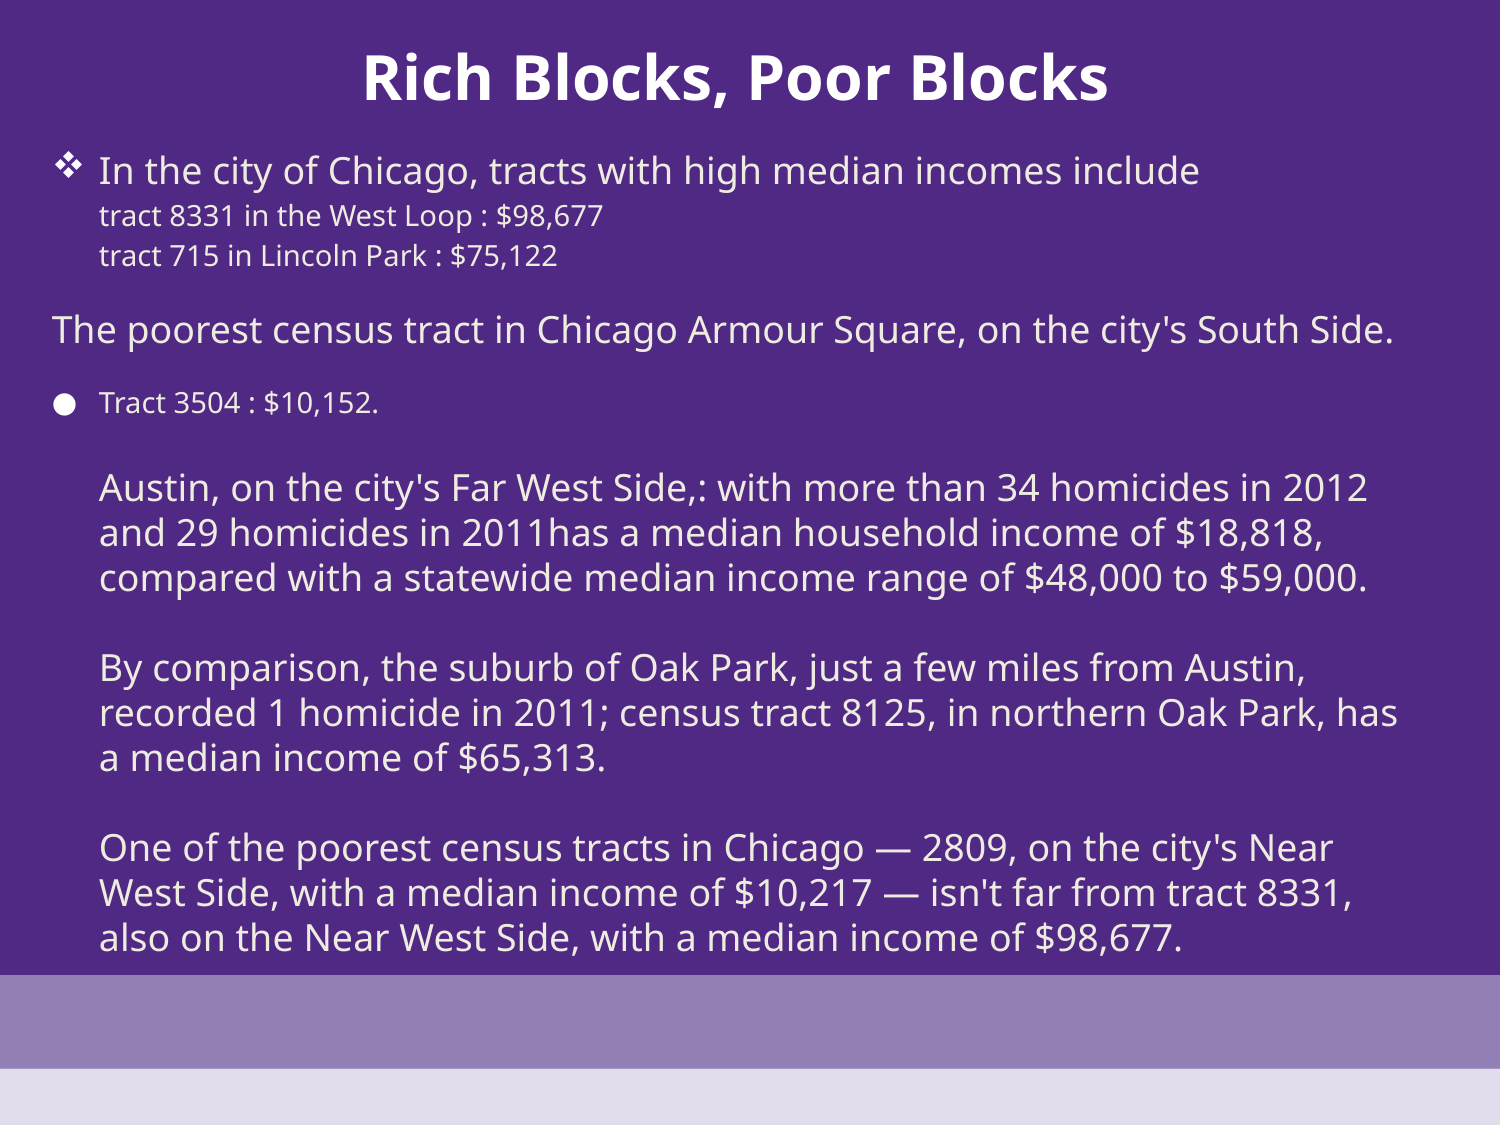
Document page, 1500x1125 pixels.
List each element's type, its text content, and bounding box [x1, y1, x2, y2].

picture [0, 0, 1500, 1125]
text_box In the city of Chicago, tracts with high median incomes include tract 8331 in the West Loop : $98,677 tract 715 in Lincoln Park : $75,122 The poorest census tract in Chicago Armour Square, on the city's South Side. Tract 3504 : $10,152. Austin, on the city's Far West Side,: with more than 34 homicides in 2012 and 29 homicides in 2011has a median household income of $18,818, compared with a statewide median income range of $48,000 to $59,000. By comparison, the suburb of Oak Park, just a few miles from Austin, recorded 1 homicide in 2011; census tract 8125, in northern Oak Park, has a median income of $65,313. One of the poorest census tracts in Chicago — 2809, on the city's Near West Side, with a median income of $10,217 — isn't far from tract 8331, also on the Near West Side, with a median income of $98,677. [36, 125, 1435, 979]
text_box Rich Blocks, Poor Blocks [36, 23, 1435, 125]
